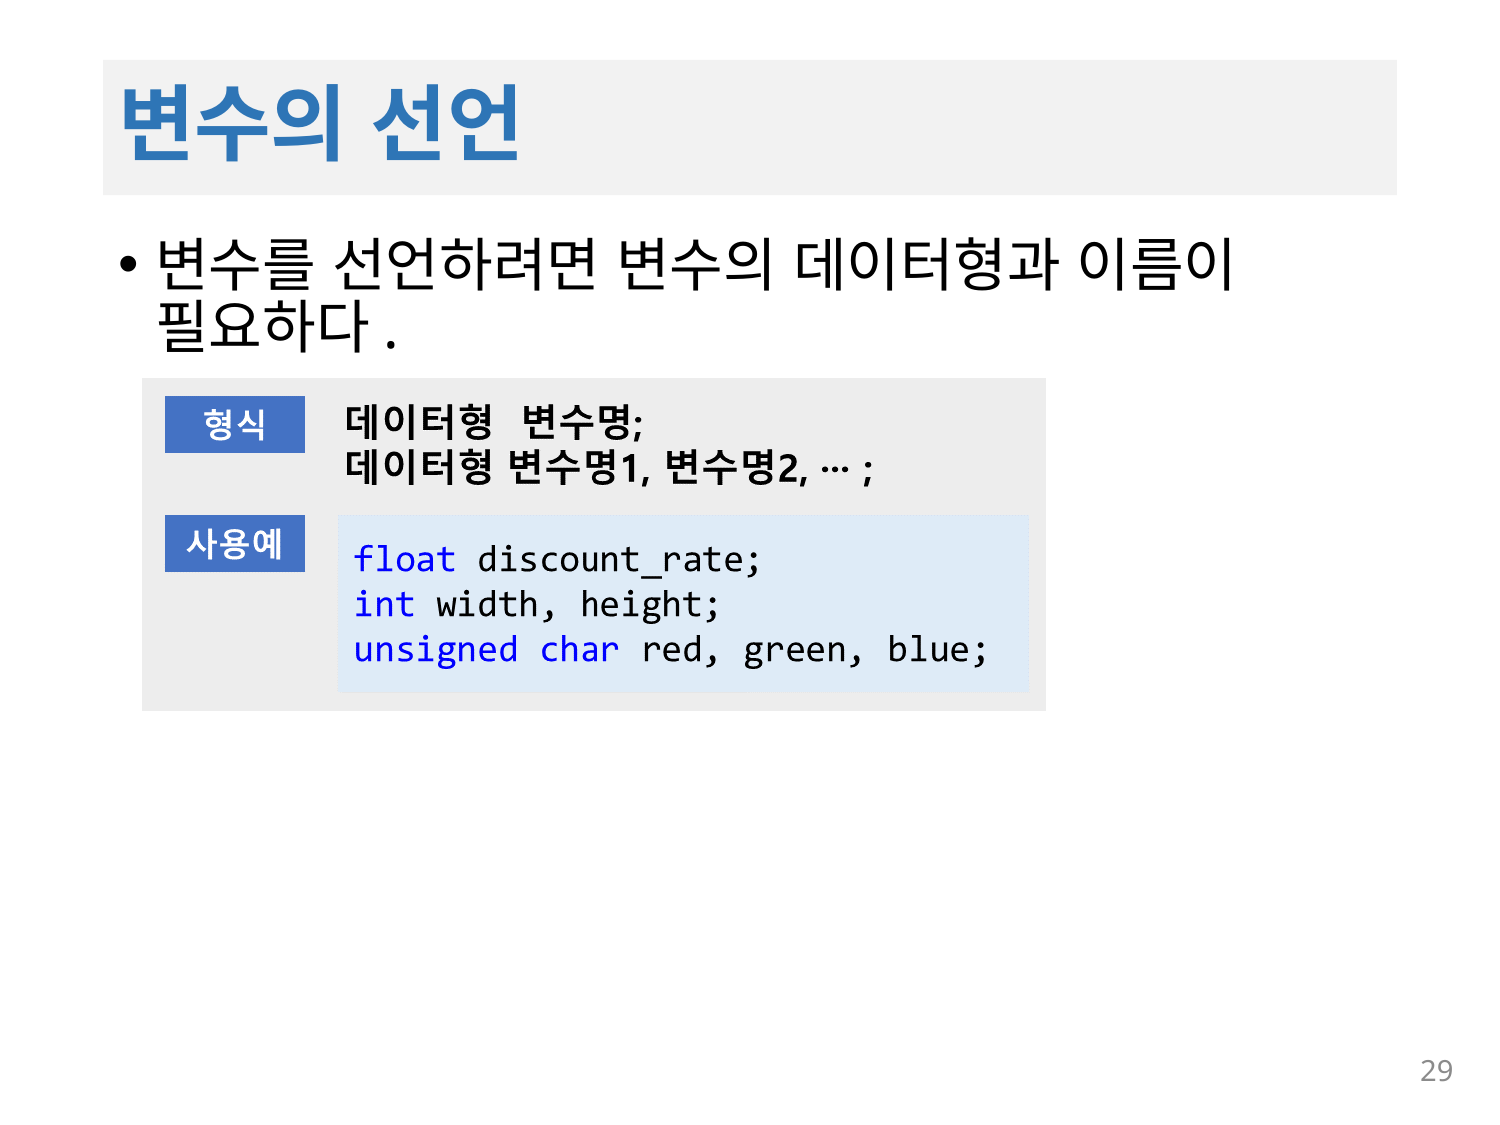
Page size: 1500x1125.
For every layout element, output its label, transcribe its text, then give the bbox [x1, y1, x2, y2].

list 변수를 선언하려면 변수의 데이터형과 이름이 필요하다. [103, 228, 1397, 1107]
slide_number 29 [1131, 1042, 1469, 1103]
title 변수의 선언 [103, 59, 1397, 196]
picture [142, 378, 1046, 711]
